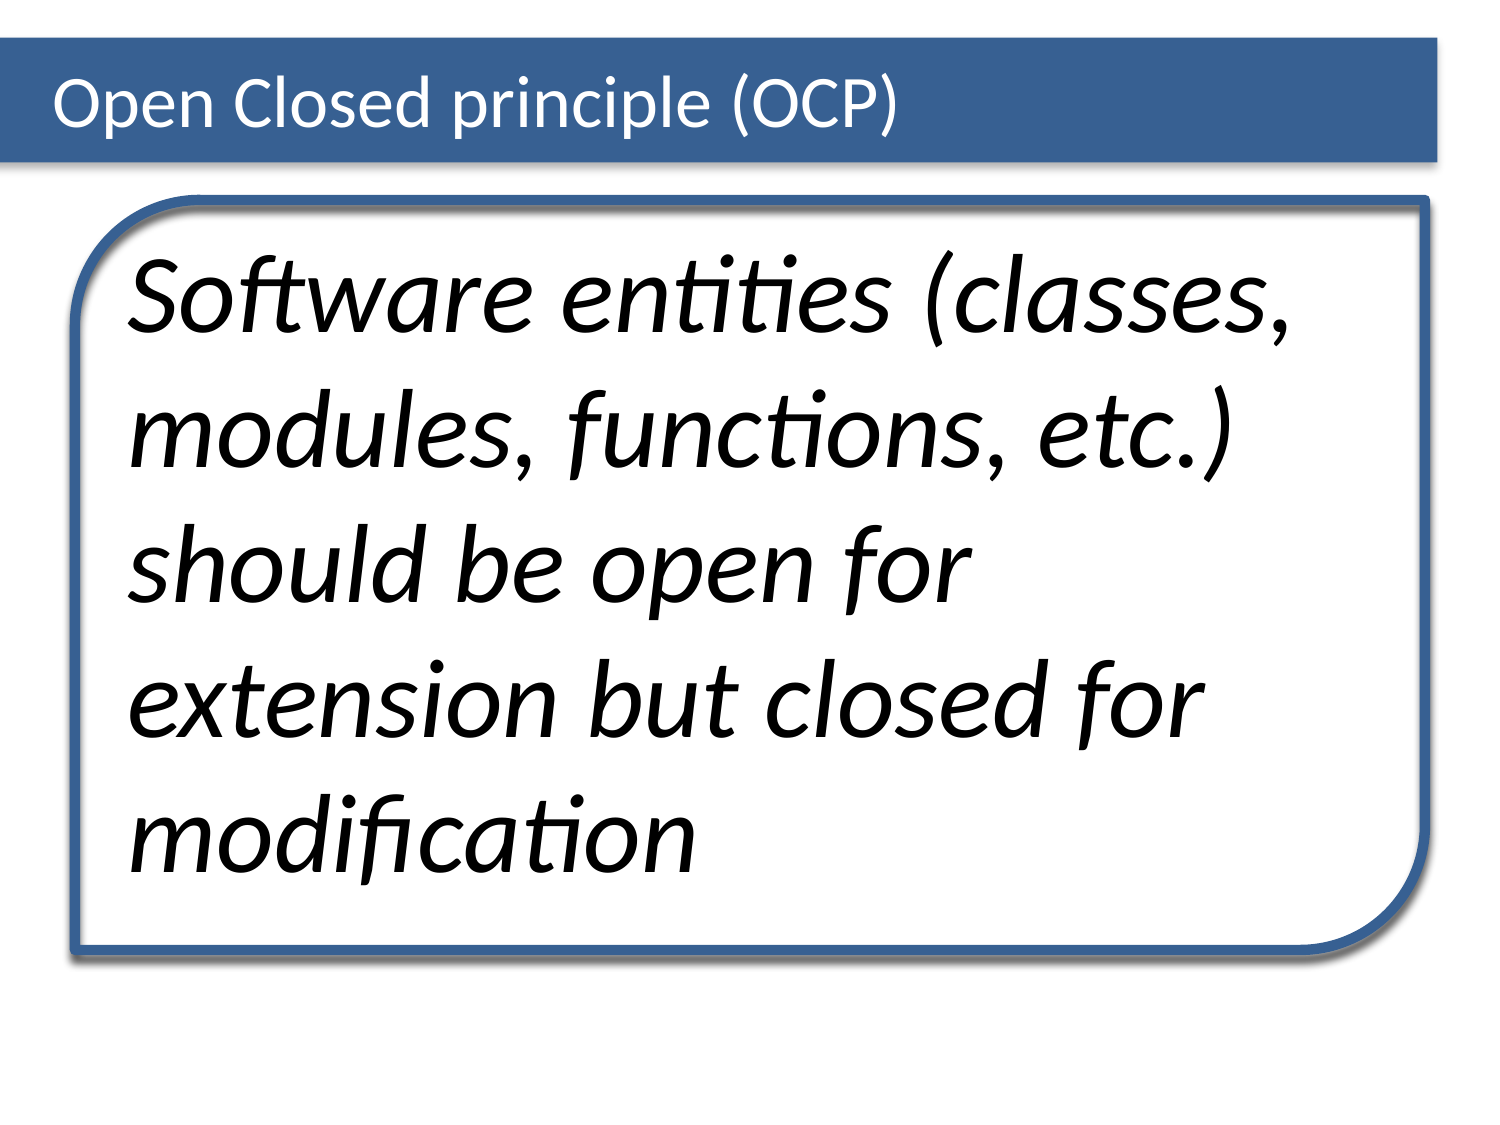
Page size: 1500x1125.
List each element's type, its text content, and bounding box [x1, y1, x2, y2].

list Software entities (classes, modules, functions, etc.) should be open for extension but closed for modification [112, 212, 1413, 955]
title Open Closed principle (OCP) [37, 45, 1425, 150]
